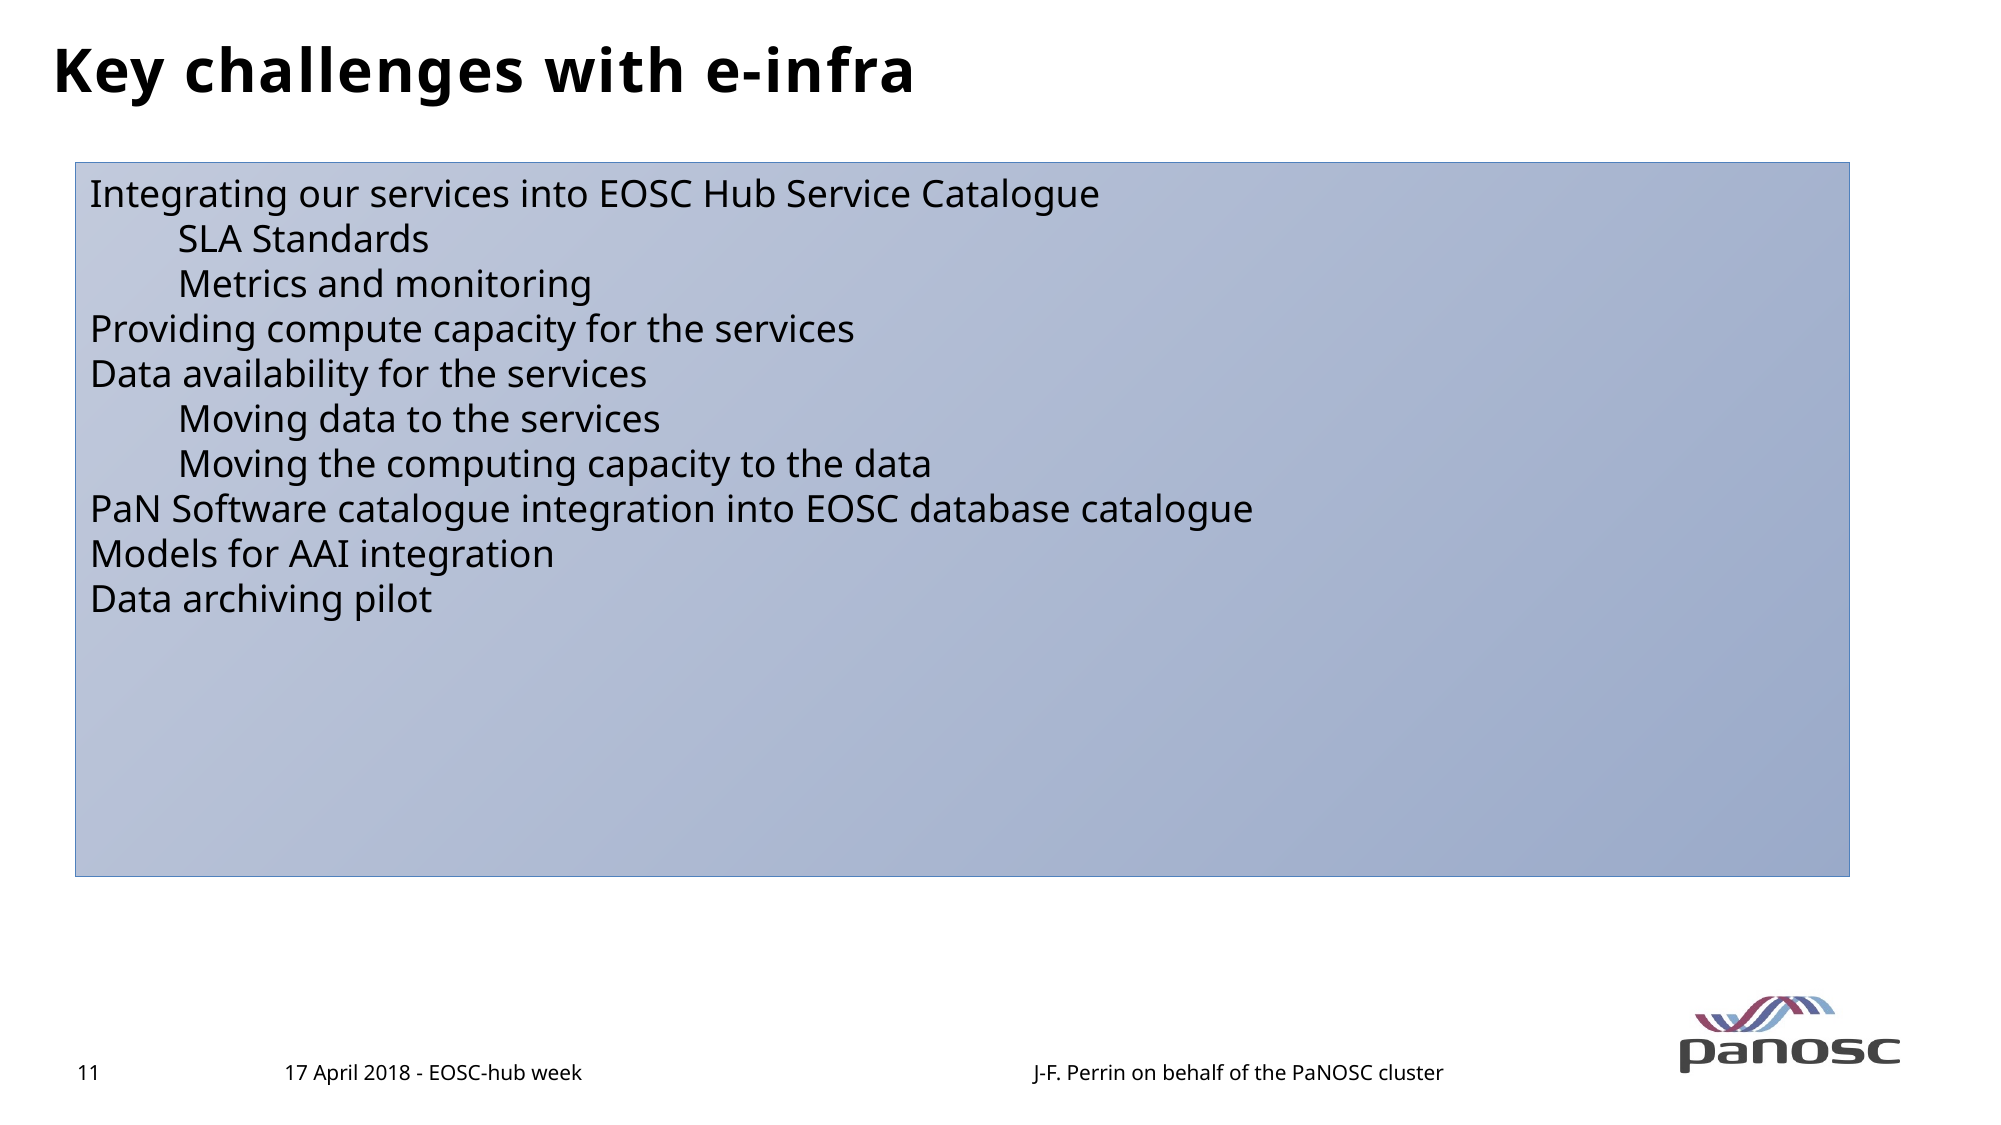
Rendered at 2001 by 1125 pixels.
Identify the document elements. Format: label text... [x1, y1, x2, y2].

text_box Key challenges with e-infra [37, 24, 1644, 290]
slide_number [269, 1052, 720, 1113]
list Integrating our services into EOSC Hub Service Catalogue SLA Standards Metrics and monitoring Providing compute capacity for the services Data availability for the services Moving data to the services Moving the computing capacity to the data PaN Software catalogue integration into EOSC database catalogue Models for AAI integration Data archiving pilot [75, 162, 1850, 877]
footer J-F. Perrin on behalf of the PaNOSC cluster [1018, 1052, 2000, 1113]
picture [1, 947, 1999, 1125]
